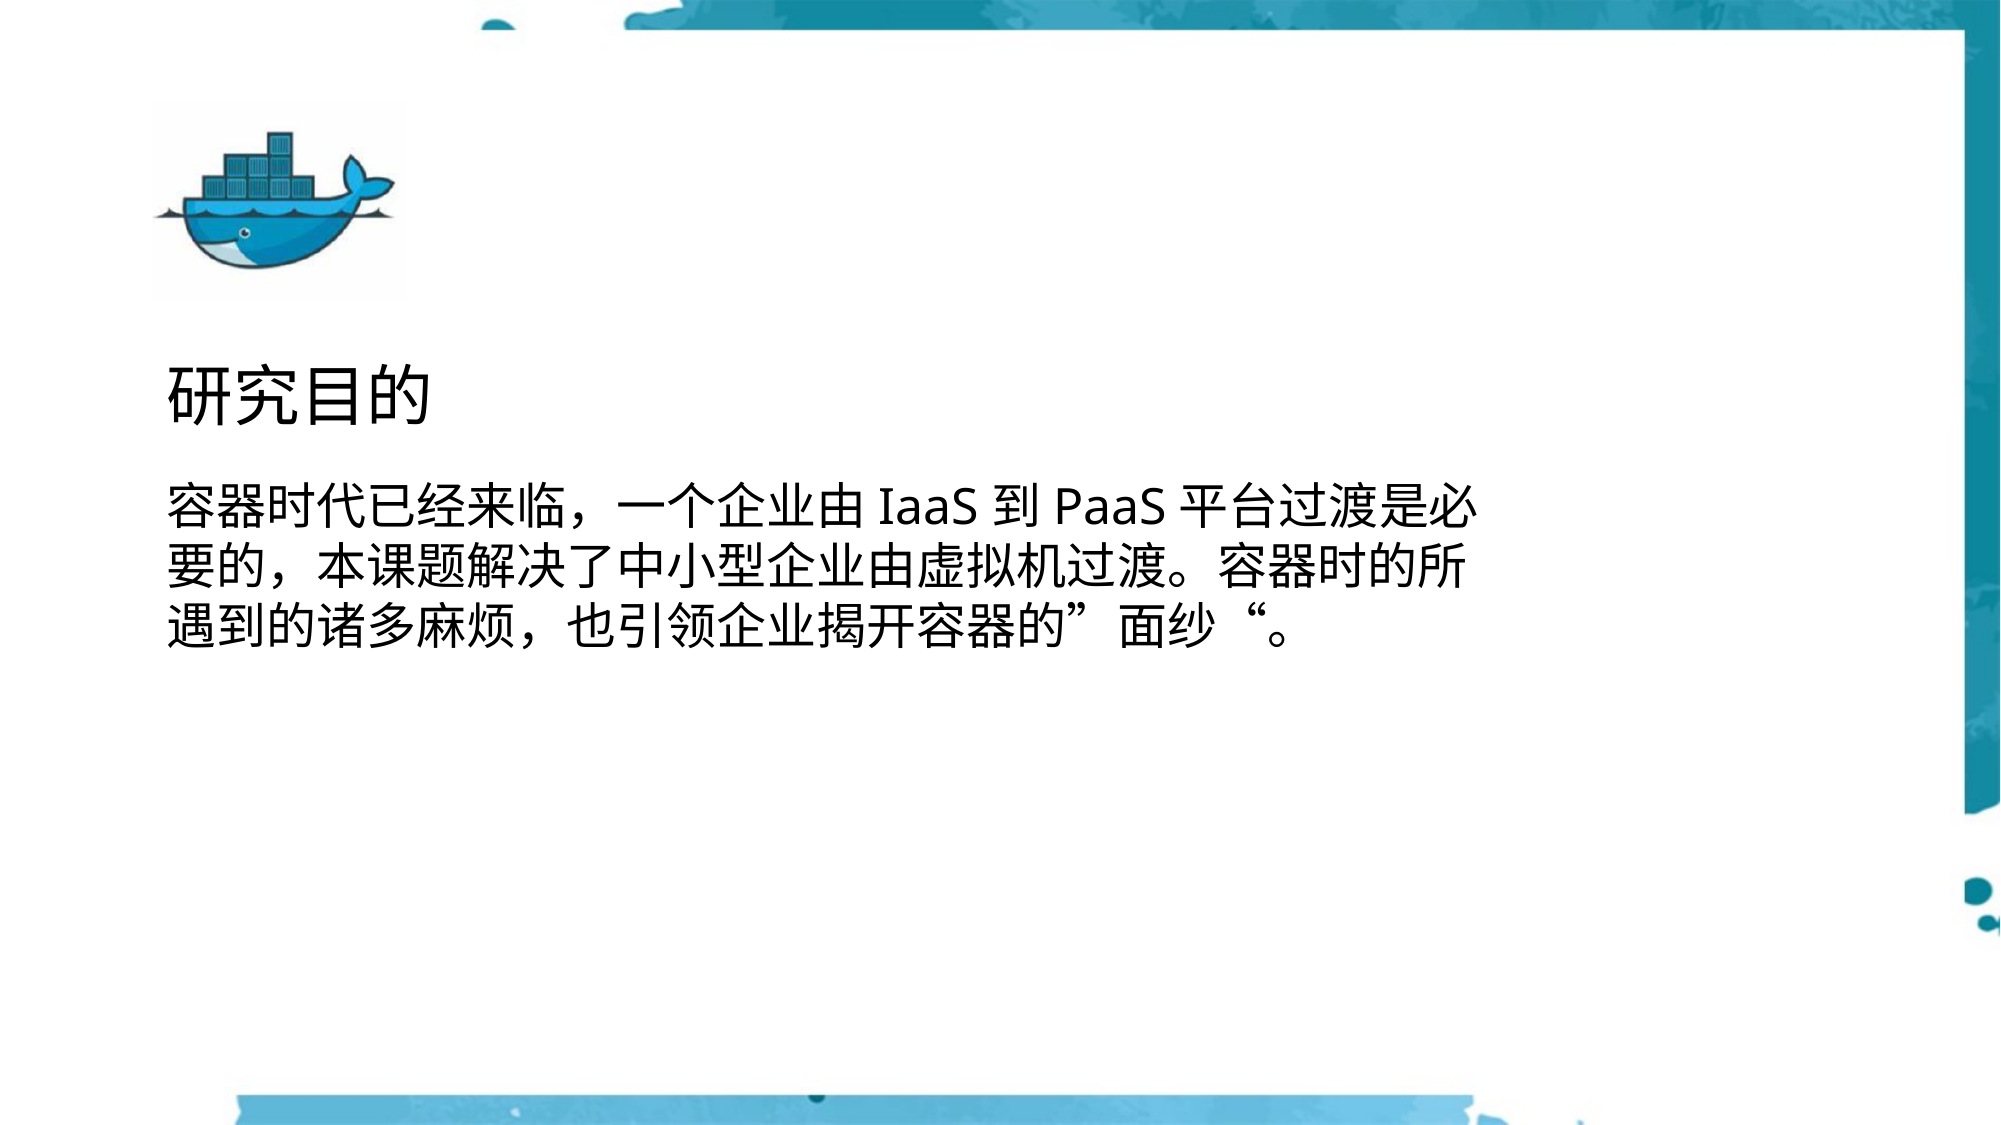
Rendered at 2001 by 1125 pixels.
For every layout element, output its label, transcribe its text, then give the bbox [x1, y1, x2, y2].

text_box 研究目的 [151, 346, 449, 442]
picture [0, 0, 2001, 1125]
text_box 容器时代已经来临，一个企业由IaaS到PaaS平台过渡是必要的，本课题解决了中小型企业由虚拟机过渡。容器时的所遇到的诸多麻烦，也引领企业揭开容器的”面纱“。 [151, 466, 1507, 662]
